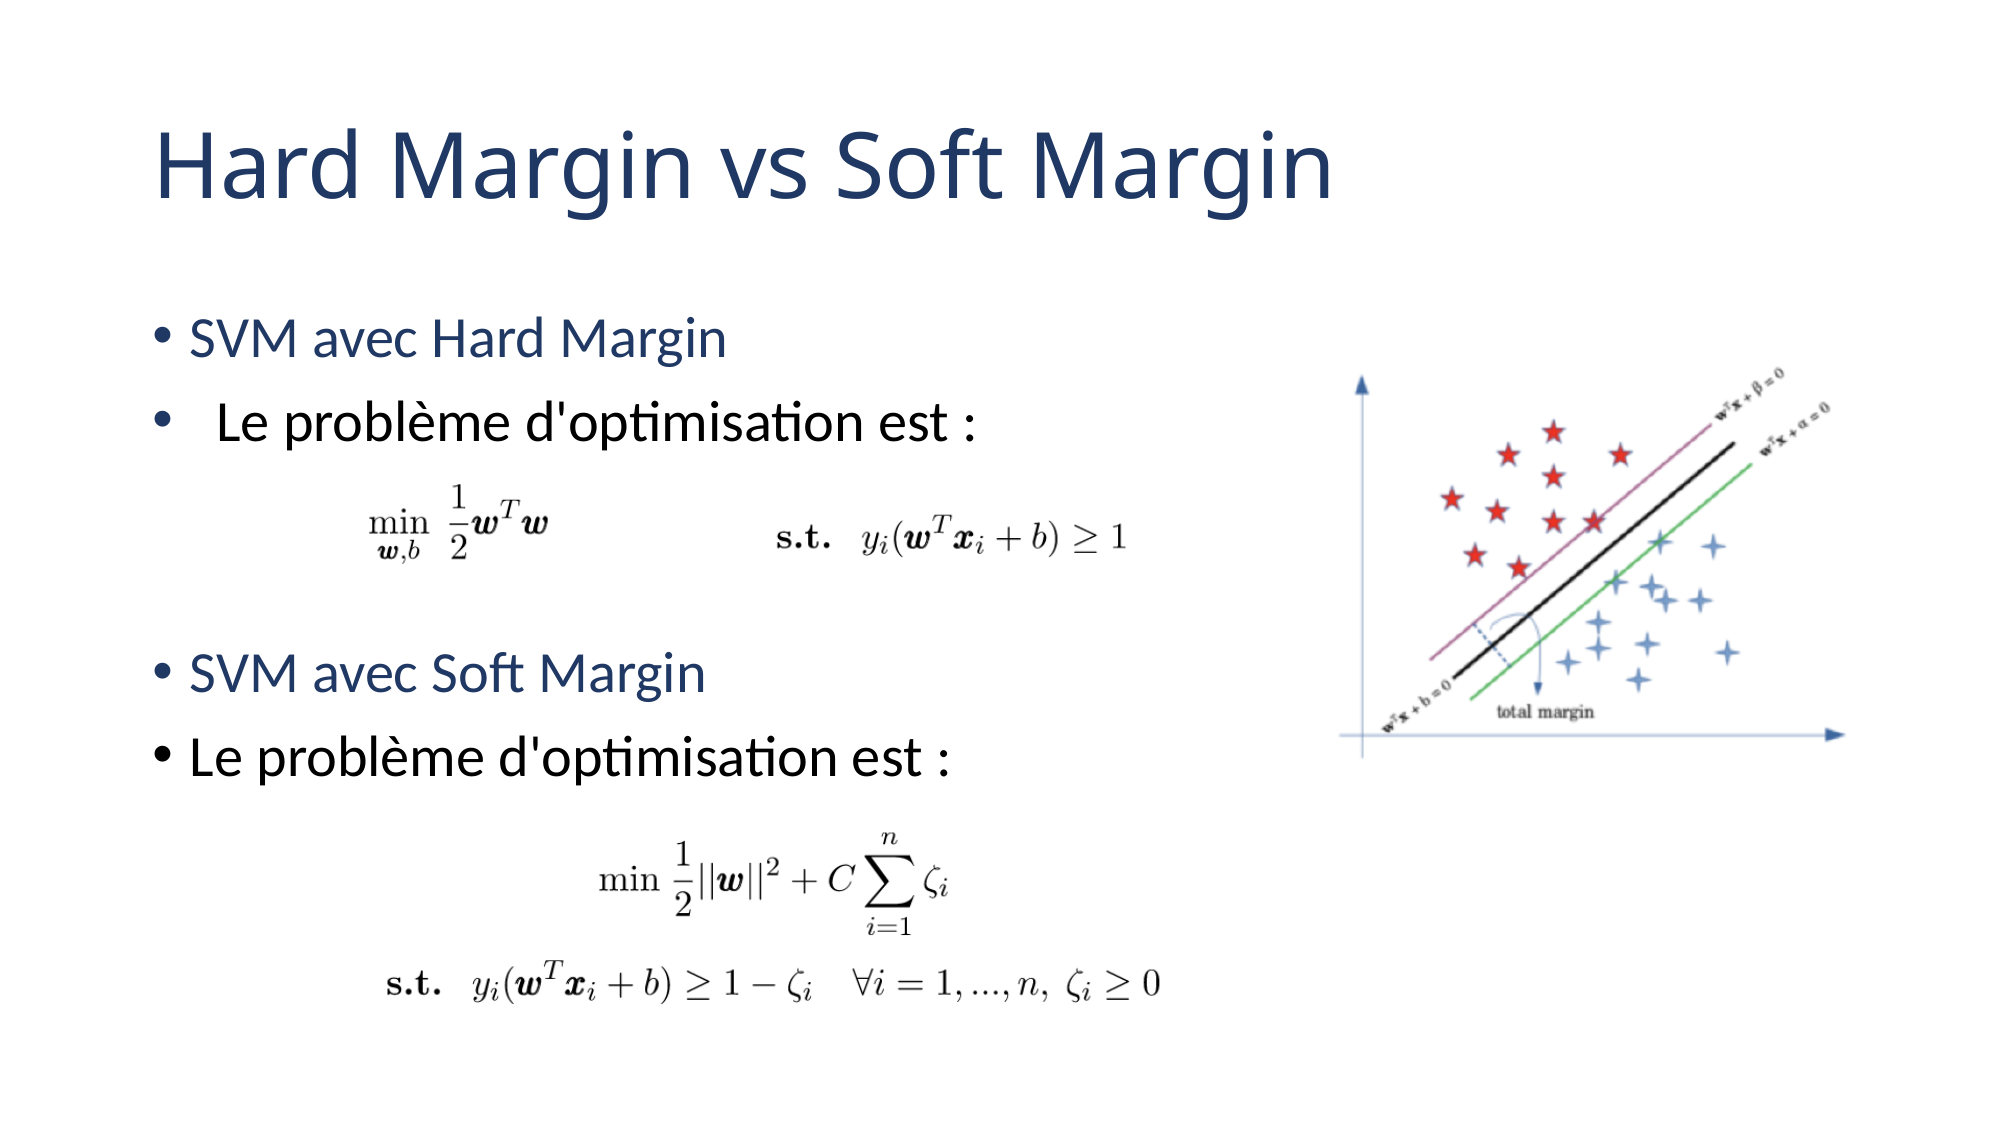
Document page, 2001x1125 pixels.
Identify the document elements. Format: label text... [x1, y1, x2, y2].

list SVM avec Hard Margin Le problème d'optimisation est : SVM avec Soft Margin Le problème d'optimisation est : [137, 299, 1863, 1014]
picture [317, 455, 604, 589]
title Hard Margin vs Soft Margin [137, 59, 1863, 278]
picture [754, 502, 1164, 572]
picture [1314, 356, 1903, 768]
picture [350, 820, 1199, 1025]
